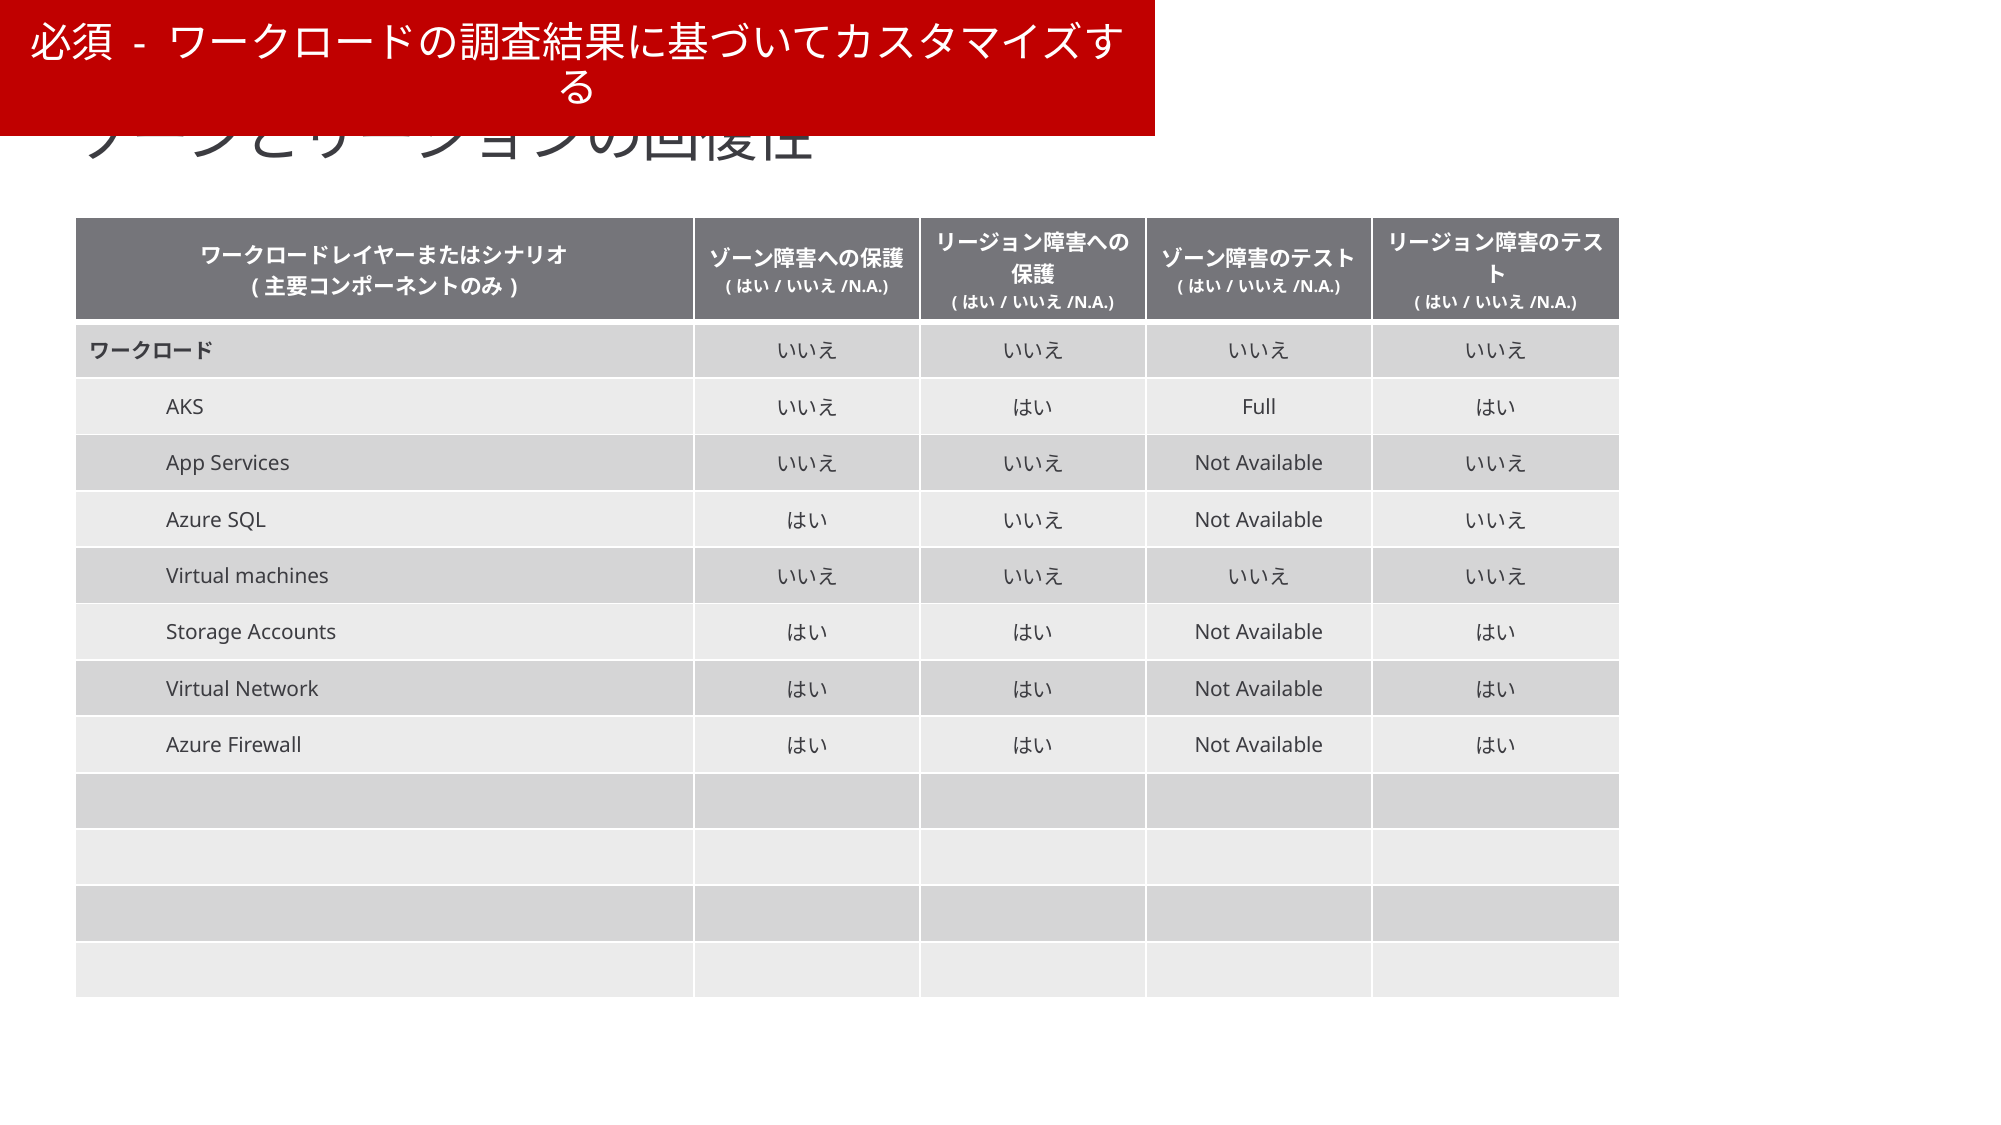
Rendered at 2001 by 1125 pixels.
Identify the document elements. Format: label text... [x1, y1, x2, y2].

table_cell はい [695, 604, 919, 659]
table_cell AKS [76, 379, 693, 434]
table_cell [1373, 886, 1619, 941]
table_cell Not Available [1147, 661, 1371, 715]
table_cell Full [1147, 379, 1371, 434]
table_cell はい [1373, 661, 1619, 715]
table_cell いいえ [921, 492, 1145, 546]
table_cell Not Available [1147, 604, 1371, 659]
table_cell [1373, 774, 1619, 828]
table_cell いいえ [1373, 325, 1619, 377]
table_header ワークロードレイヤーまたはシナリオ (主要コンポーネントのみ) [76, 218, 693, 319]
table_cell いいえ [1373, 492, 1619, 546]
table_cell Not Available [1147, 435, 1371, 490]
table_cell はい [921, 379, 1145, 434]
table_cell Azure SQL [76, 492, 693, 546]
table_cell はい [695, 661, 919, 715]
table_cell [76, 886, 693, 941]
table_cell [695, 943, 919, 997]
table_cell [695, 830, 919, 884]
table_cell [695, 886, 919, 941]
table_cell [1147, 886, 1371, 941]
table_cell [921, 830, 1145, 884]
table_cell いいえ [695, 325, 919, 377]
table_cell [76, 774, 693, 828]
table_header ゾーン障害のテスト (はい/いいえ/N.A.) [1147, 218, 1371, 319]
table_cell いいえ [921, 548, 1145, 603]
text_box 必須 - ワークロードの調査結果に基づいてカスタマイズする [0, 0, 1155, 136]
table_cell いいえ [921, 435, 1145, 490]
table_cell いいえ [1373, 435, 1619, 490]
table_cell [76, 943, 693, 997]
table_cell [921, 886, 1145, 941]
table_cell いいえ [1373, 548, 1619, 603]
table_cell はい [921, 661, 1145, 715]
table_cell [1373, 830, 1619, 884]
table_cell いいえ [695, 548, 919, 603]
table_cell [921, 774, 1145, 828]
table_cell Storage Accounts [76, 604, 693, 659]
table_cell いいえ [695, 435, 919, 490]
table_cell はい [1373, 604, 1619, 659]
table_cell [1147, 943, 1371, 997]
table_header リージョン障害のテスト (はい/いいえ/N.A.) [1373, 218, 1619, 319]
table_cell いいえ [921, 325, 1145, 377]
table_header リージョン障害への保護 (はい/いいえ/N.A.) [921, 218, 1145, 319]
table_cell はい [921, 717, 1145, 772]
table_cell App Services [76, 435, 693, 490]
table_cell ワークロード [76, 325, 693, 377]
table_cell Azure Firewall [76, 717, 693, 772]
table_cell いいえ [1147, 548, 1371, 603]
title ゾーンとリージョンの回復性 [74, 101, 1930, 170]
table_cell [1147, 774, 1371, 828]
table_cell Not Available [1147, 717, 1371, 772]
table_header ゾーン障害への保護 (はい/いいえ/N.A.) [695, 218, 919, 319]
table_cell [1373, 943, 1619, 997]
table_cell はい [695, 717, 919, 772]
table_cell はい [695, 492, 919, 546]
table_cell [695, 774, 919, 828]
table_cell はい [921, 604, 1145, 659]
table_cell Not Available [1147, 492, 1371, 546]
table_cell はい [1373, 379, 1619, 434]
table_cell [921, 943, 1145, 997]
table_cell はい [1373, 717, 1619, 772]
table_cell いいえ [695, 379, 919, 434]
table_cell Virtual Network [76, 661, 693, 715]
table_cell [1147, 830, 1371, 884]
table_cell いいえ [1147, 325, 1371, 377]
table_cell [76, 830, 693, 884]
table_cell Virtual machines [76, 548, 693, 603]
